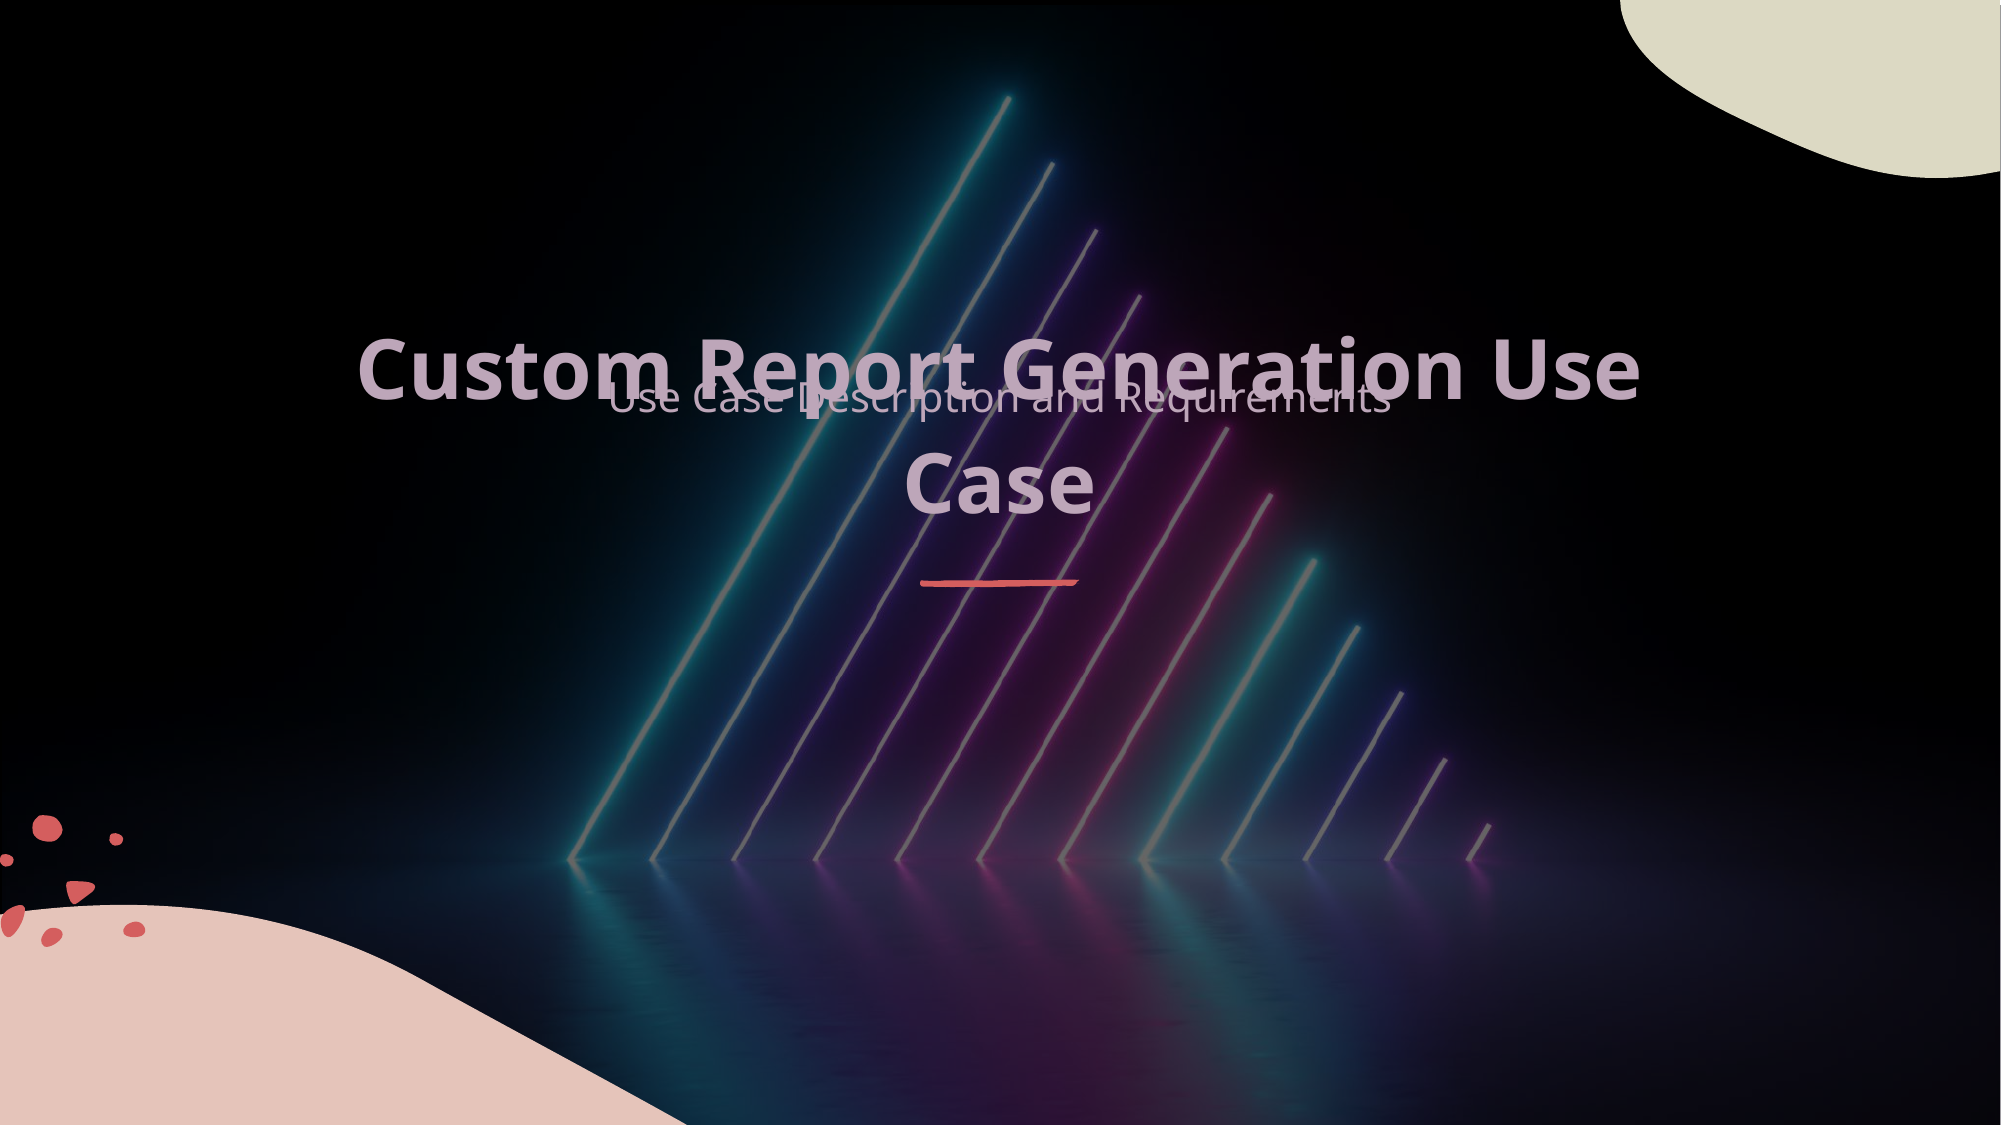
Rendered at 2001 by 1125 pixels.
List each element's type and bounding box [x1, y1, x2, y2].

text_box [919, 579, 1080, 588]
picture [2, 5, 2000, 1125]
text_box [1619, 0, 2000, 5]
text_box [0, 815, 146, 947]
